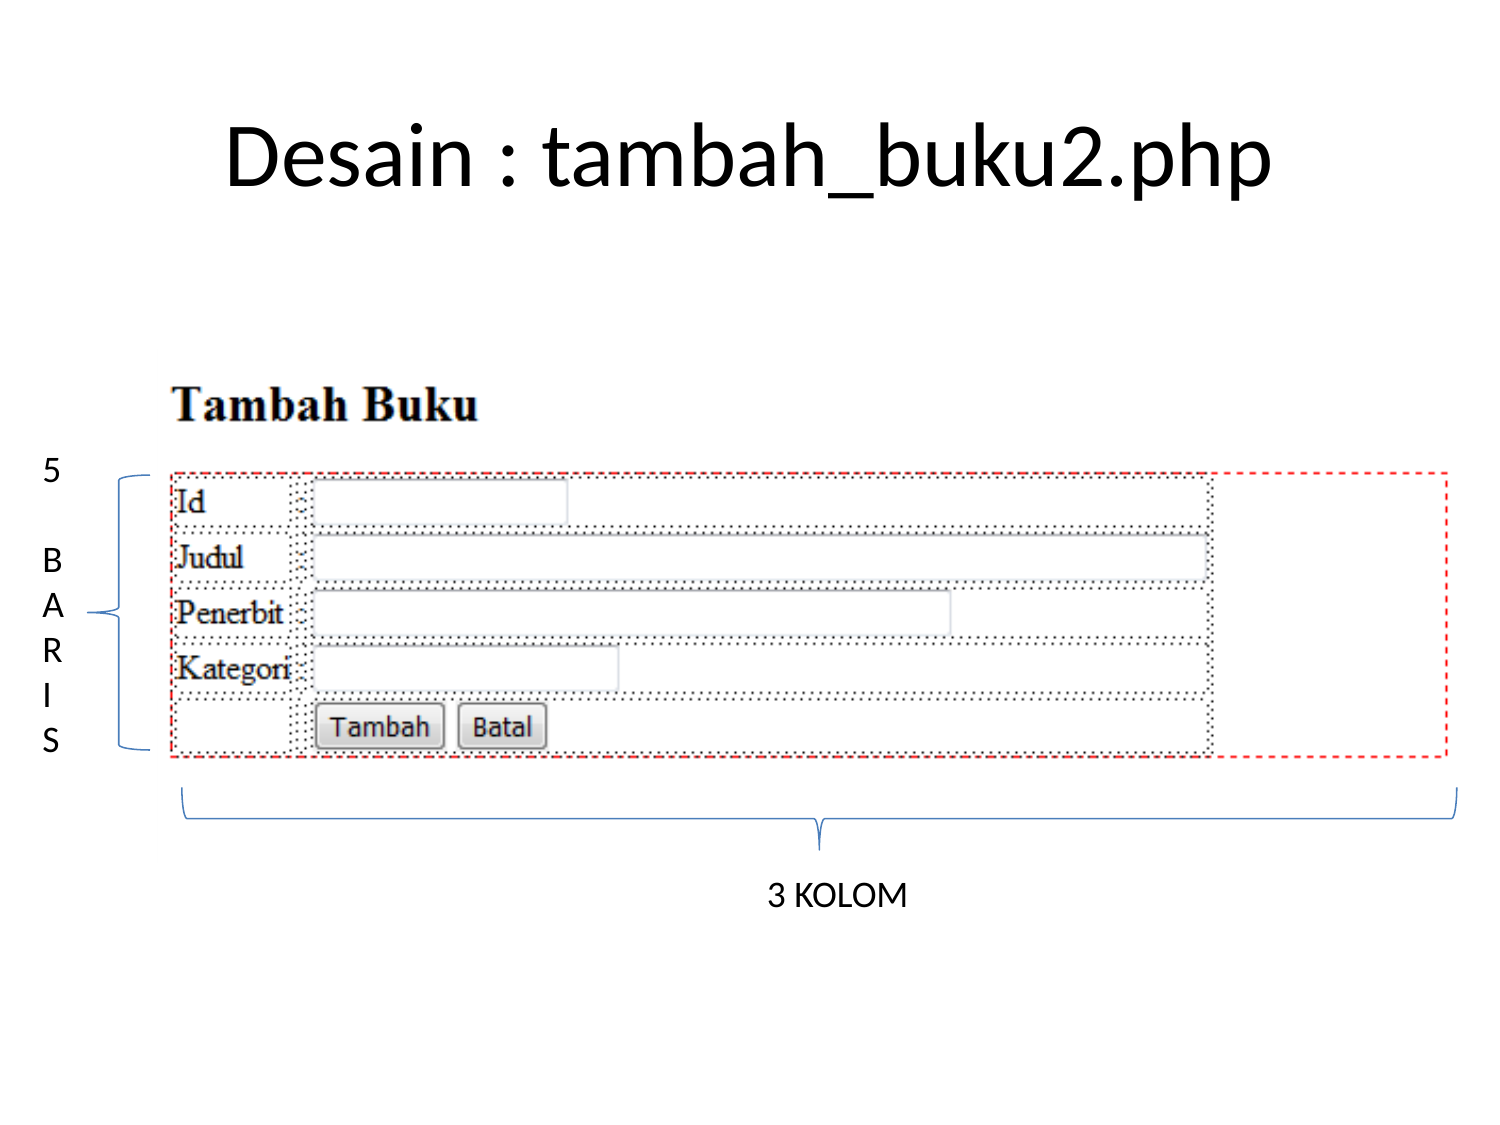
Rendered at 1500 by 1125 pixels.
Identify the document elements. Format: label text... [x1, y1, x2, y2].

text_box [24, 349, 1463, 924]
title Desain : tambah_buku2.php [75, 62, 1425, 238]
